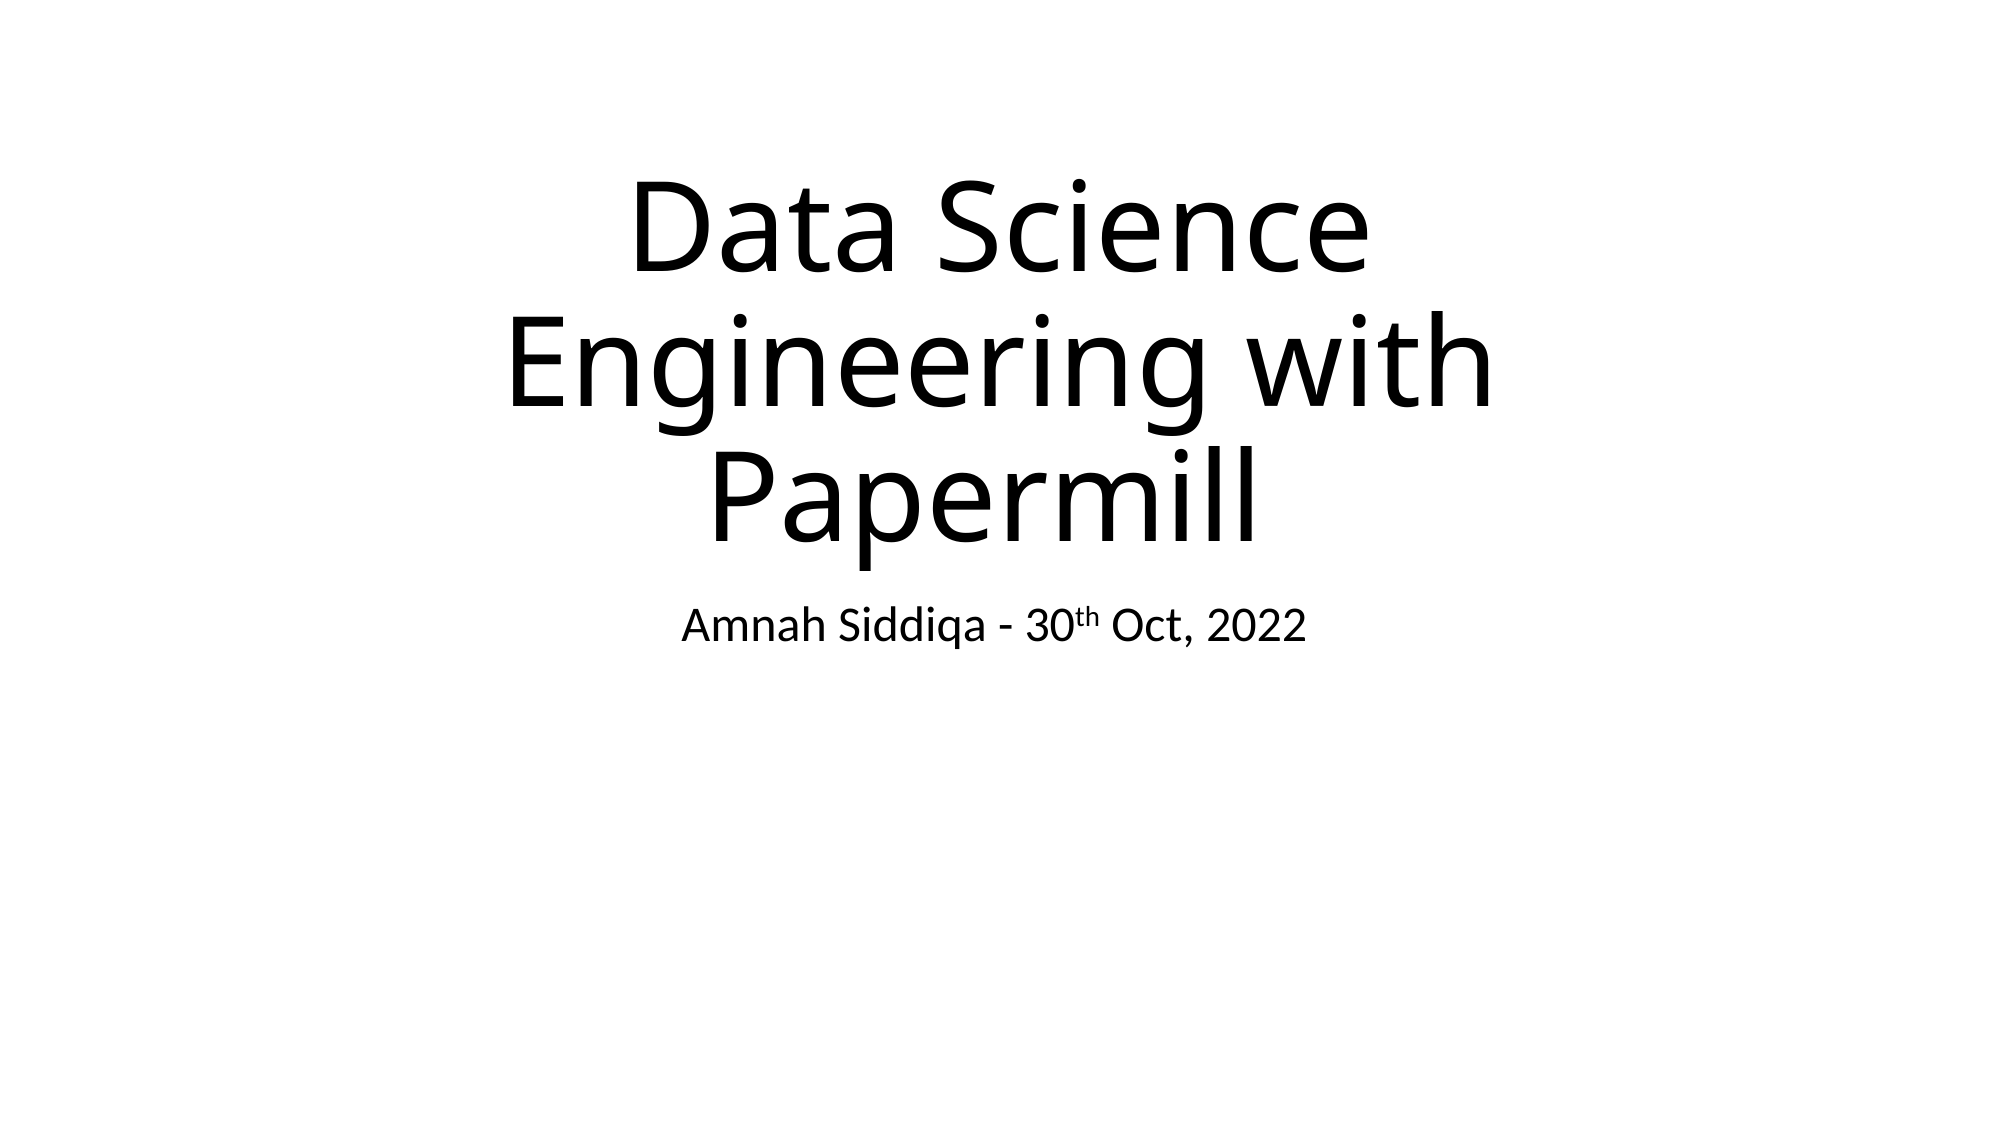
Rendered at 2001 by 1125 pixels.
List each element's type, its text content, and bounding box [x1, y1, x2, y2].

subtitle Amnah Siddiqa - 30th Oct, 2022 [249, 590, 1750, 863]
title Data Science Engineering with Papermill [249, 184, 1750, 576]
